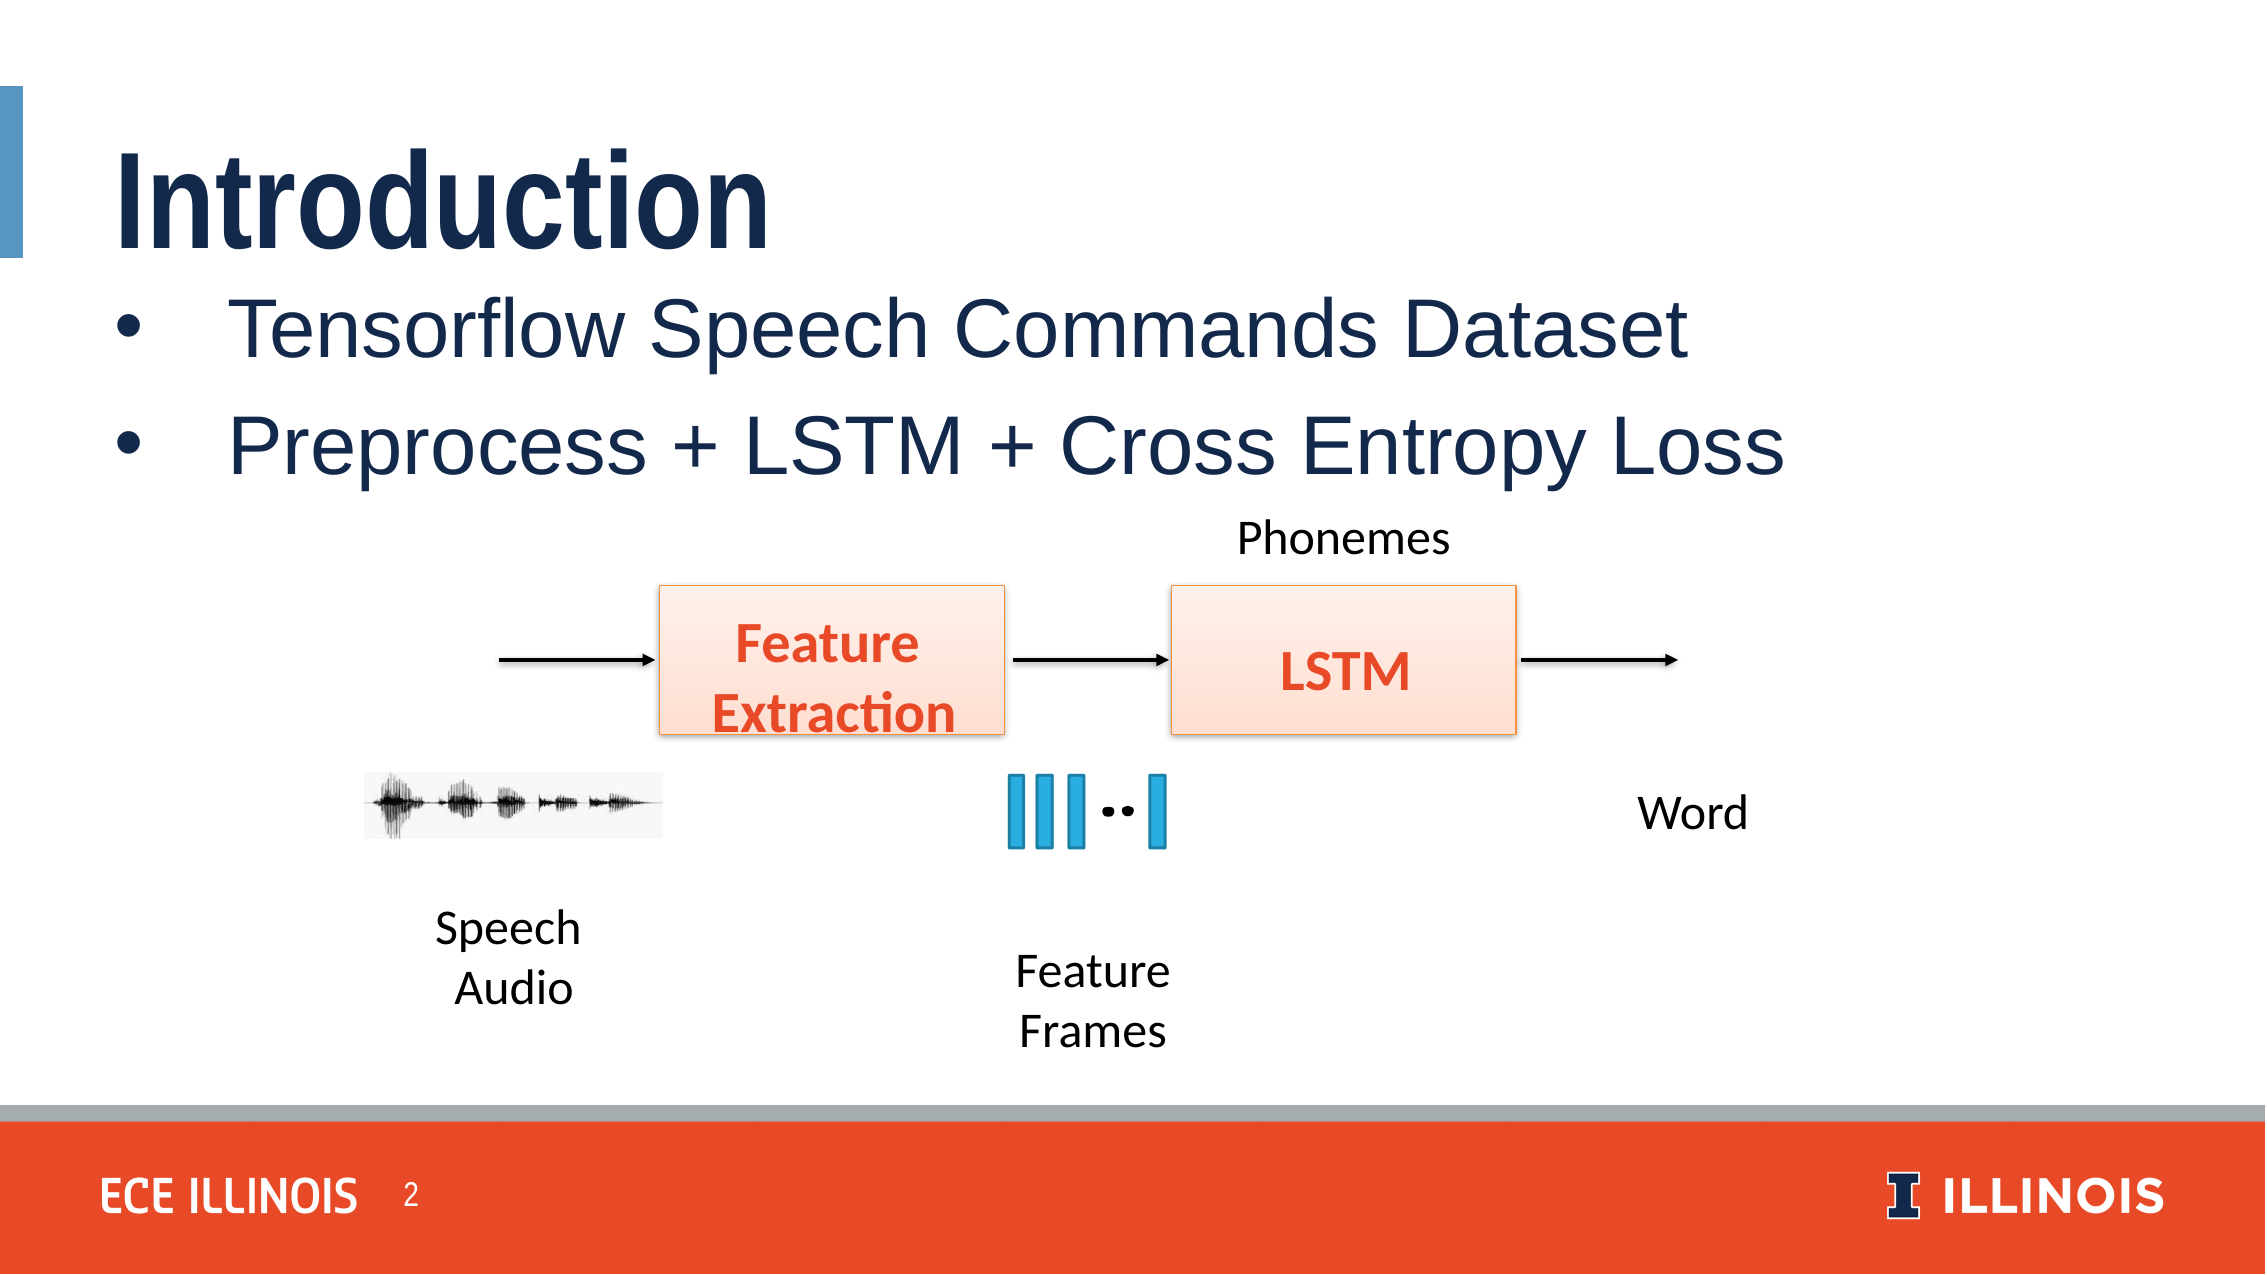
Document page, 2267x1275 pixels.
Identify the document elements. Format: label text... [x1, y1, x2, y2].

list Tensorflow Speech Commands Dataset Preprocess + LSTM + Cross Entropy Loss [100, 267, 2173, 1100]
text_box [320, 472, 1879, 1057]
list Introduction [100, 104, 2173, 224]
picture [0, 1105, 2265, 1274]
